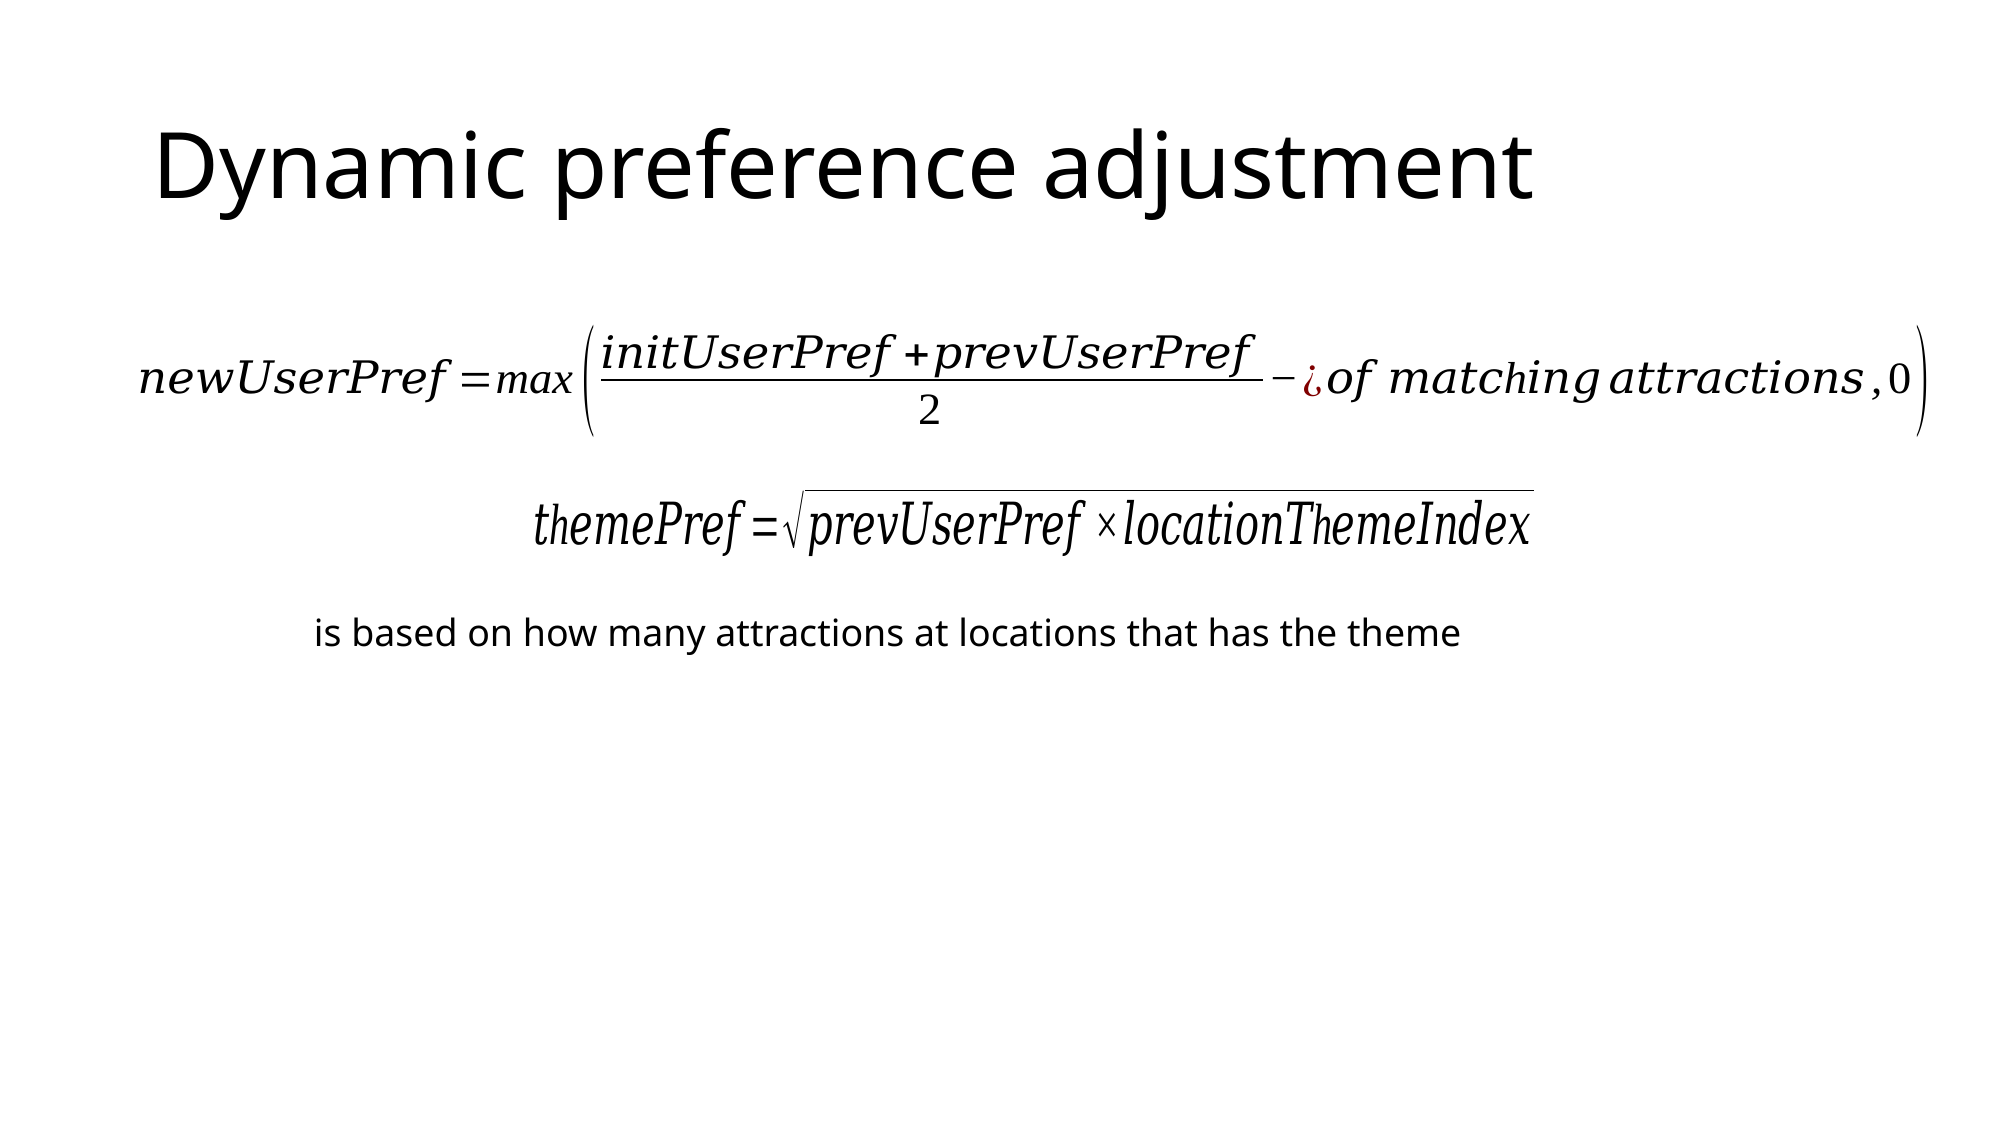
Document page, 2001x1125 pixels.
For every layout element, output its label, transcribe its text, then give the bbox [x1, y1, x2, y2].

title Dynamic preference adjustment [137, 59, 1863, 278]
